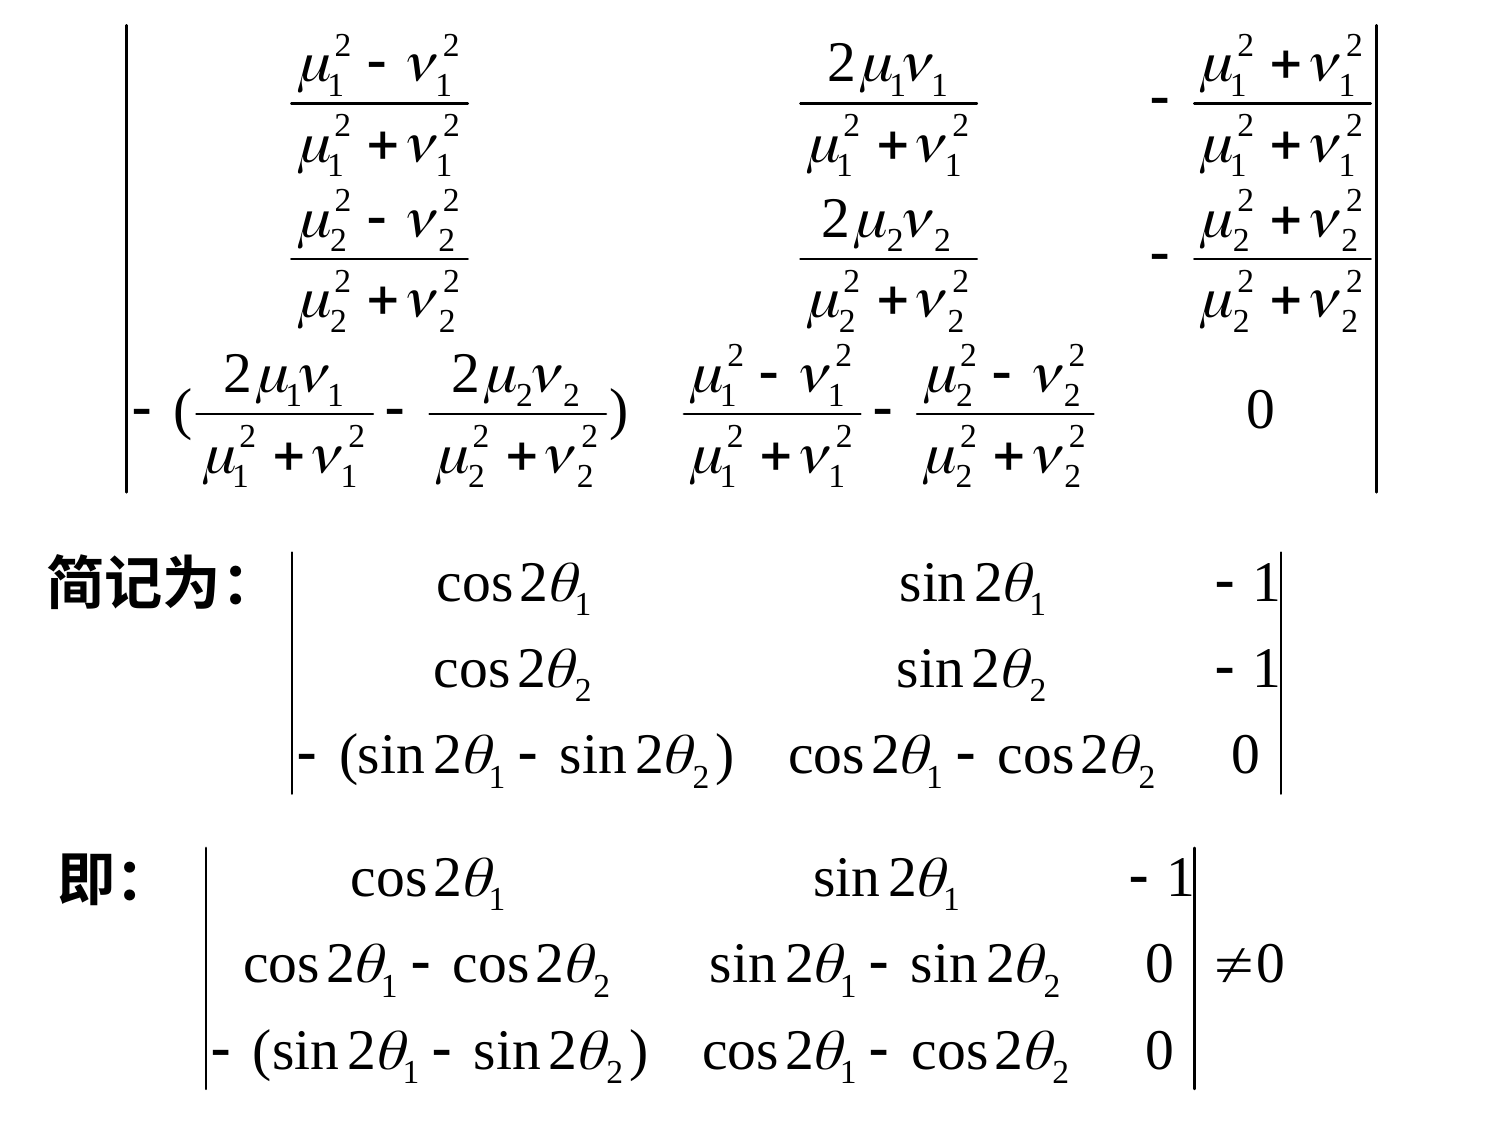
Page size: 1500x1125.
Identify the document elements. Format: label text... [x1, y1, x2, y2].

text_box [194, 833, 1294, 1103]
text_box 简记为： [31, 538, 279, 624]
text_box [280, 538, 1294, 808]
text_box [115, 13, 1393, 504]
text_box 即： [42, 834, 189, 919]
